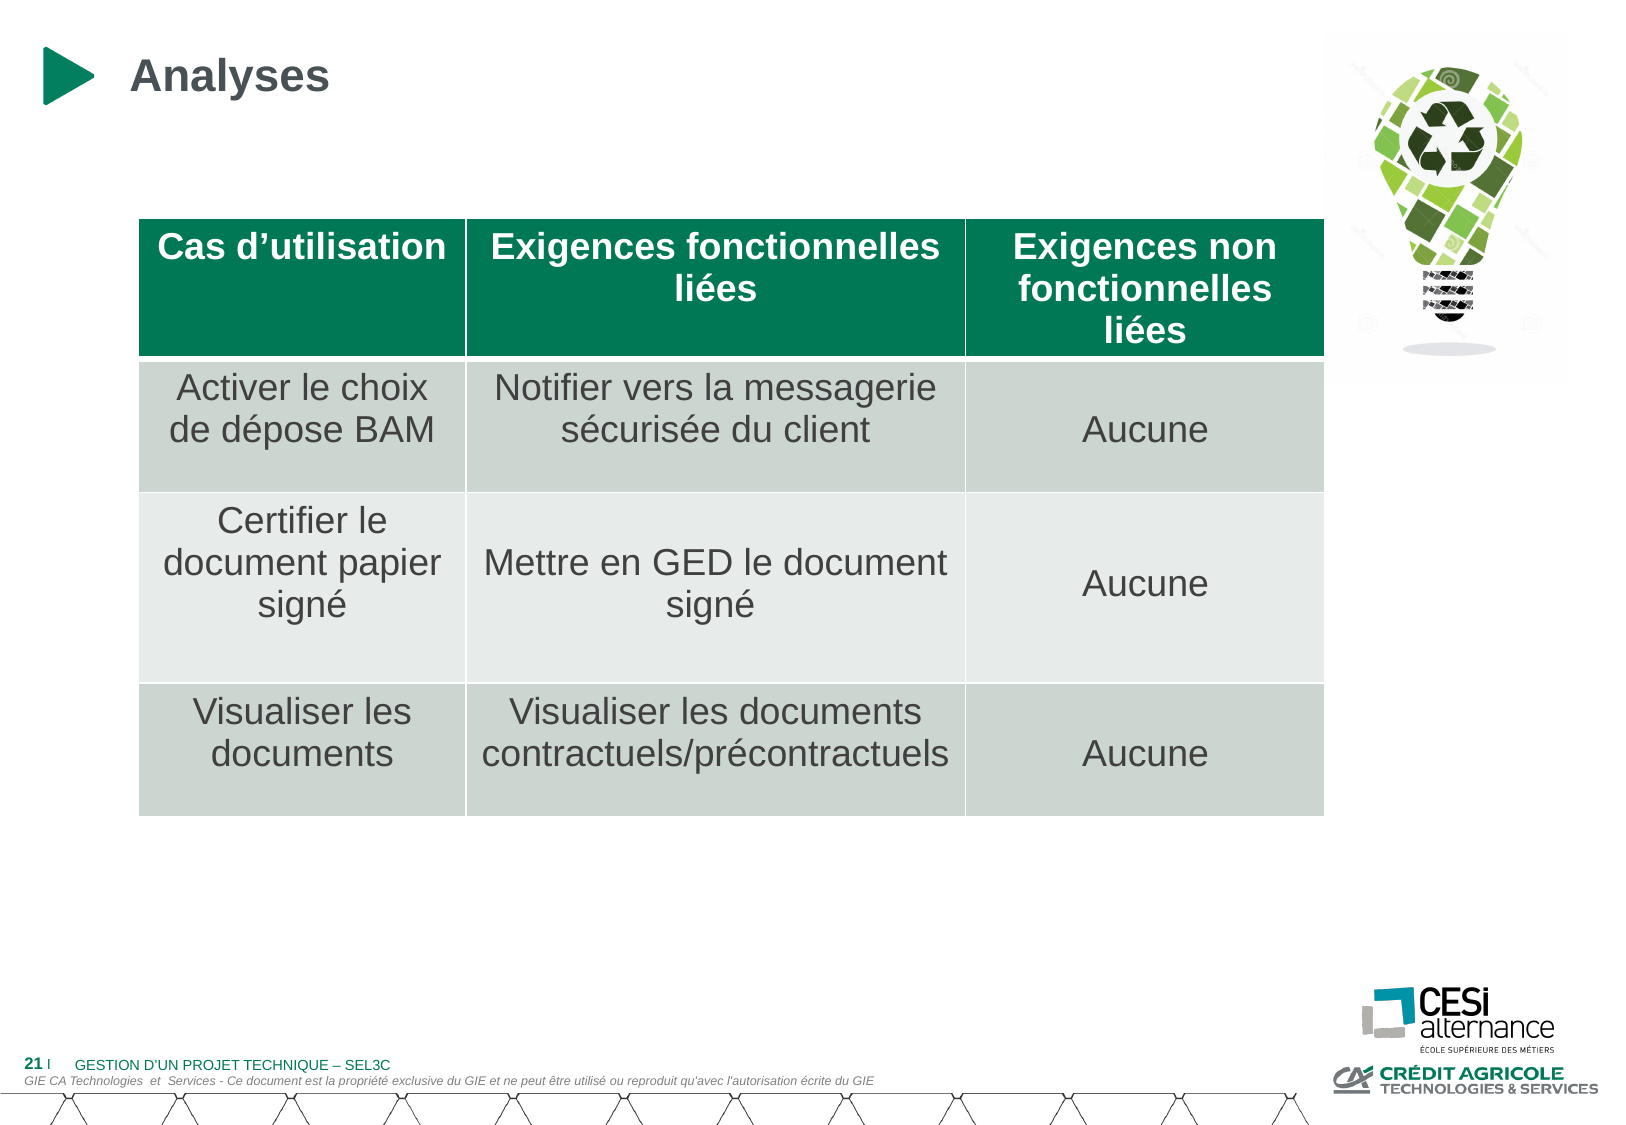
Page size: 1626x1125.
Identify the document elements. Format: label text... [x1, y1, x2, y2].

table_cell Aucune [966, 362, 1324, 492]
table_cell Certifier le document papier signé [139, 493, 465, 682]
table_cell Aucune [966, 684, 1324, 816]
table_cell Visualiser les documents contractuels/précontractuels [467, 684, 965, 816]
table_header Cas d’utilisation [139, 219, 465, 356]
table_cell Visualiser les documents [139, 684, 465, 816]
footer GESTION D’UN PROJET TECHNIQUE – SEL3C [74, 1052, 1011, 1077]
picture [1324, 32, 1571, 384]
table_cell Activer le choix de dépose BAM [139, 362, 465, 492]
picture [0, 986, 1626, 1125]
picture [37, 45, 99, 107]
table_header Exigences non fonctionnelles liées [966, 219, 1319, 356]
table_cell Notifier vers la messagerie sécurisée du client [467, 362, 965, 492]
table_cell Aucune [966, 493, 1324, 682]
title Analyses [114, 15, 1496, 130]
table_header Exigences fonctionnelles liées [467, 219, 965, 356]
table_cell Mettre en GED le document signé [467, 493, 965, 682]
